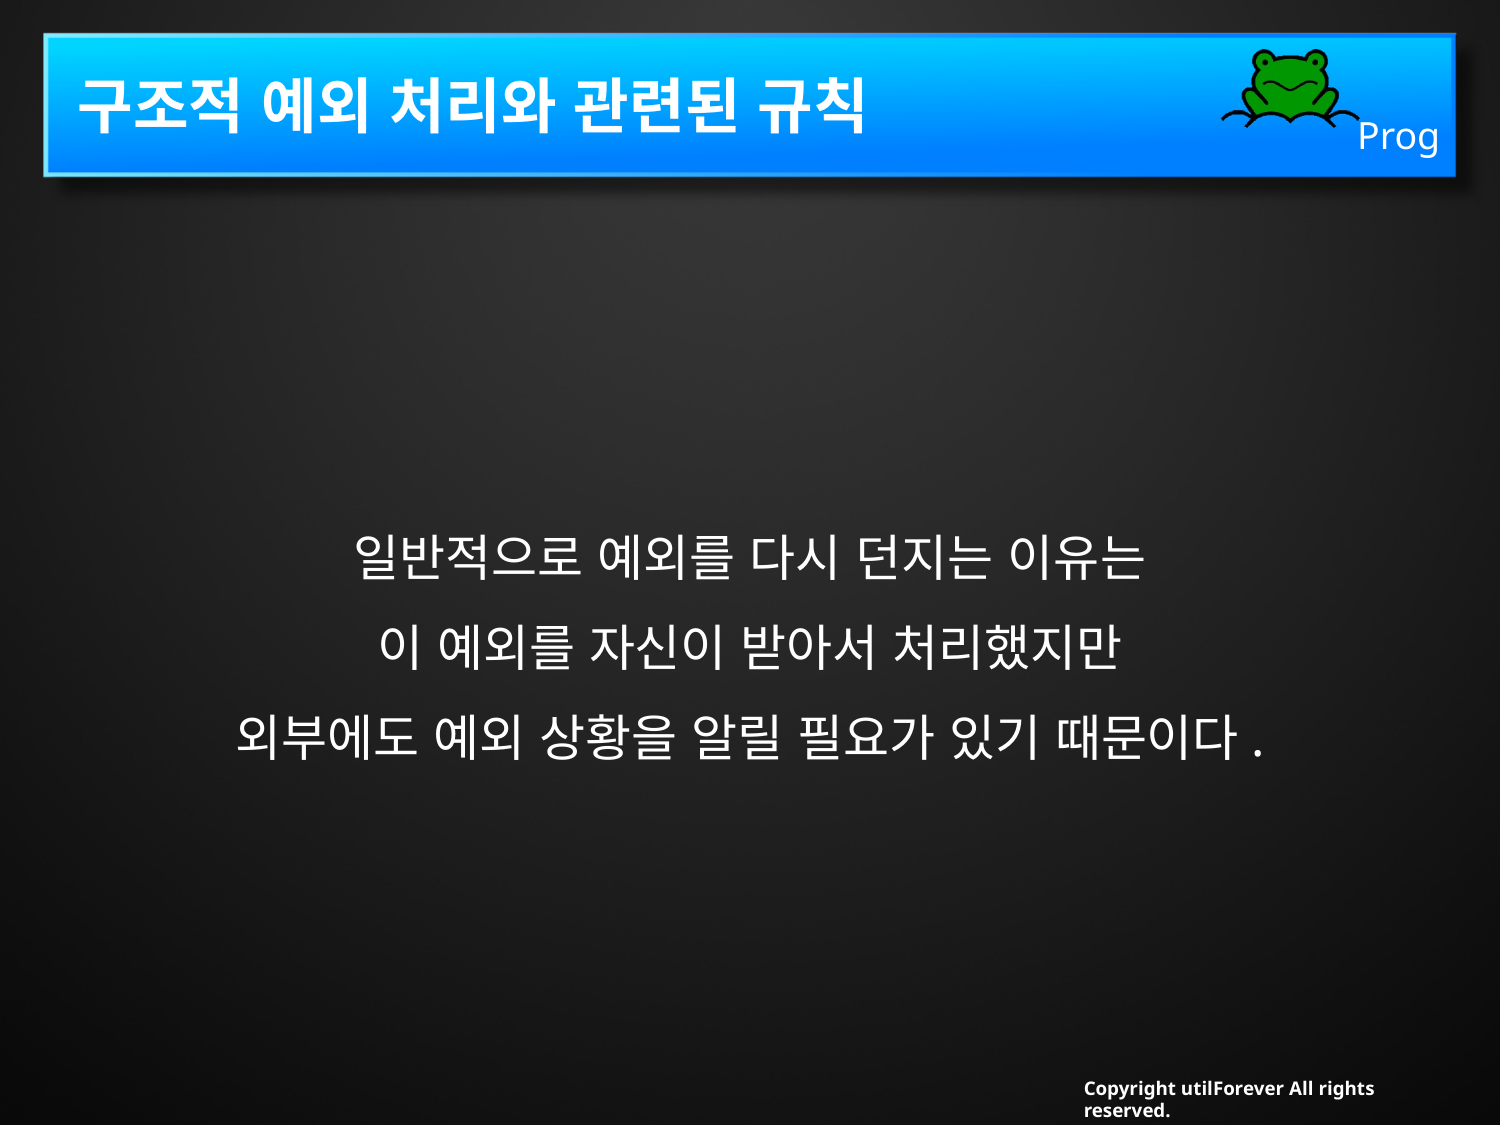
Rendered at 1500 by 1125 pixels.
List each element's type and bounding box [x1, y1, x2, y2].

text_box [1220, 49, 1443, 166]
picture [0, 0, 1500, 1125]
